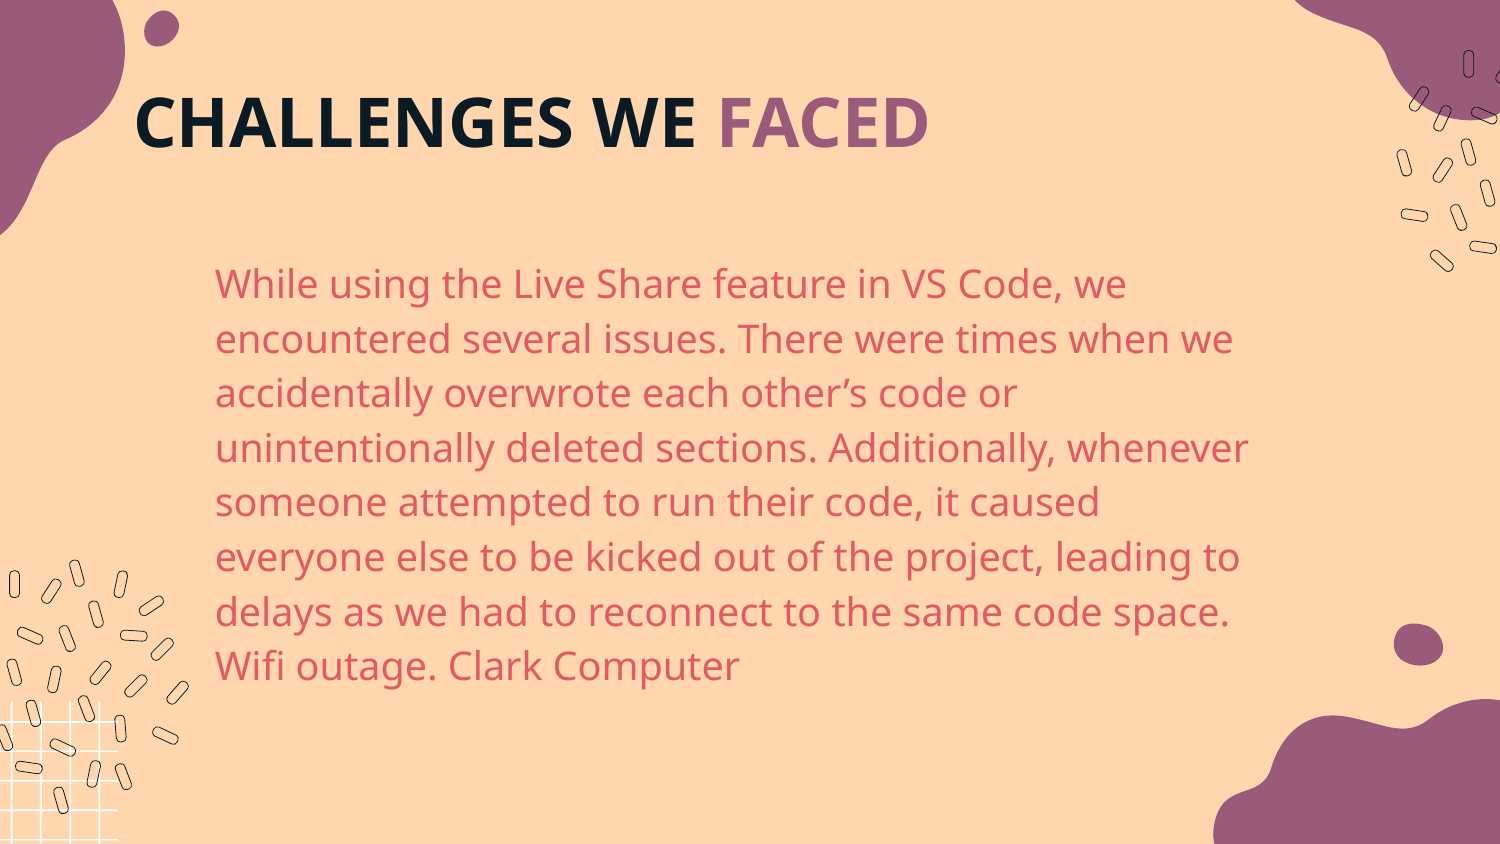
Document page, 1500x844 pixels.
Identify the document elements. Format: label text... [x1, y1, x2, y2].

title CHALLENGES WE FACED [118, 72, 1382, 167]
text_box While using the Live Share feature in VS Code, we encountered several issues. There were times when we accidentally overwrote each other’s code or unintentionally deleted sections. Additionally, whenever someone attempted to run their code, it caused everyone else to be kicked out of the project, leading to delays as we had to reconnect to the same code space. Wifi outage. Clark Computer [199, 237, 1279, 704]
